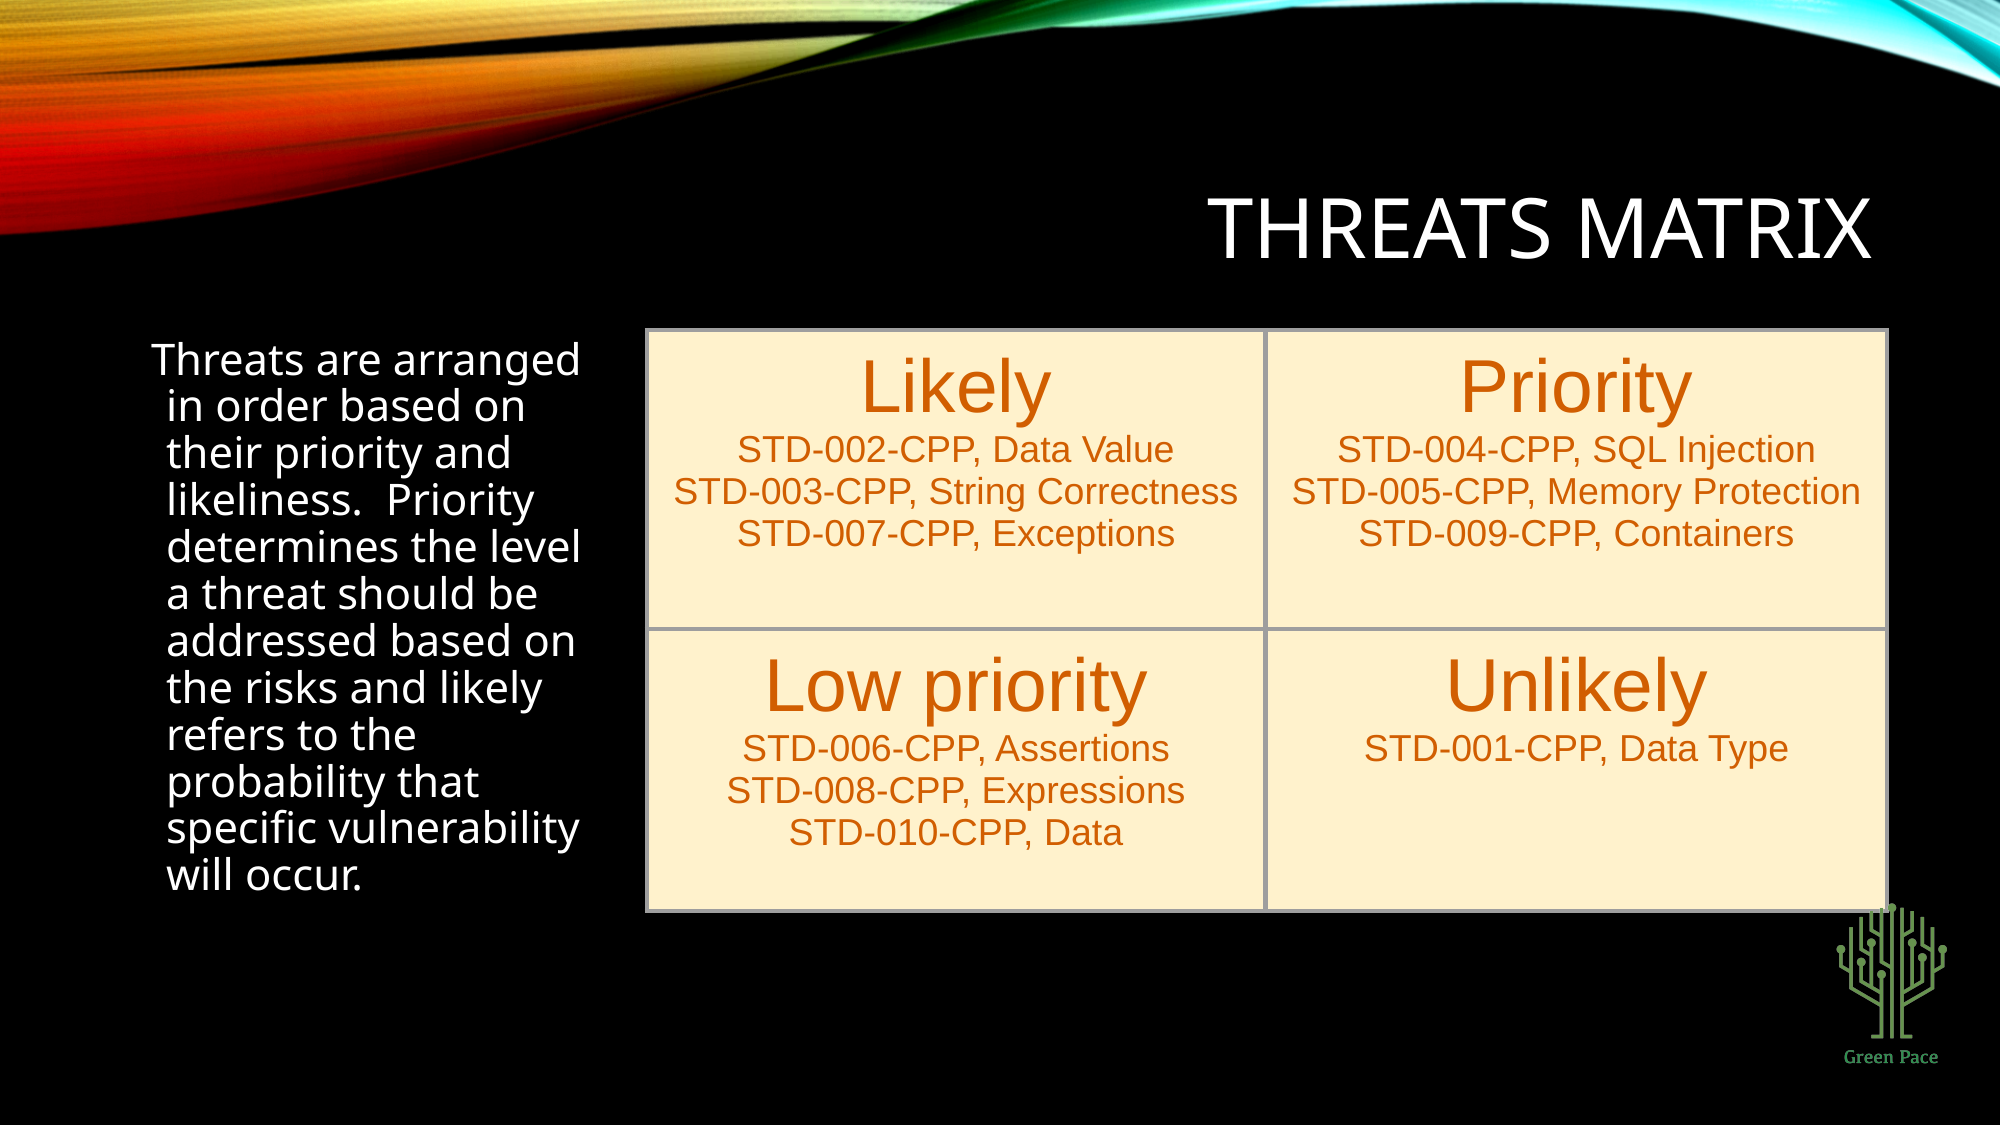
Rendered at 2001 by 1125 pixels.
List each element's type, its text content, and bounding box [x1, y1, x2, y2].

table_cell Low priority STD-006-CPP, Assertions STD-008-CPP, Expressions STD-010-CPP, Data [649, 631, 1263, 909]
title THREATS MATRIX [474, 125, 1888, 338]
table_cell Unlikely STD-001-CPP, Data Type [1268, 631, 1885, 909]
list Threats are arranged in order based on their priority and likeliness. Priority determines the level a threat should be addressed based on the risks and likely refers to the probability that specific vulnerability will occur. [112, 329, 599, 1021]
picture [0, 0, 2000, 237]
table_header Likely STD-002-CPP, Data Value STD-003-CPP, String Correctness STD-007-CPP, Exceptions [649, 332, 1263, 627]
picture [1817, 892, 1964, 1082]
table_header Priority STD-004-CPP, SQL Injection STD-005-CPP, Memory Protection STD-009-CPP, Containers [1268, 332, 1885, 627]
